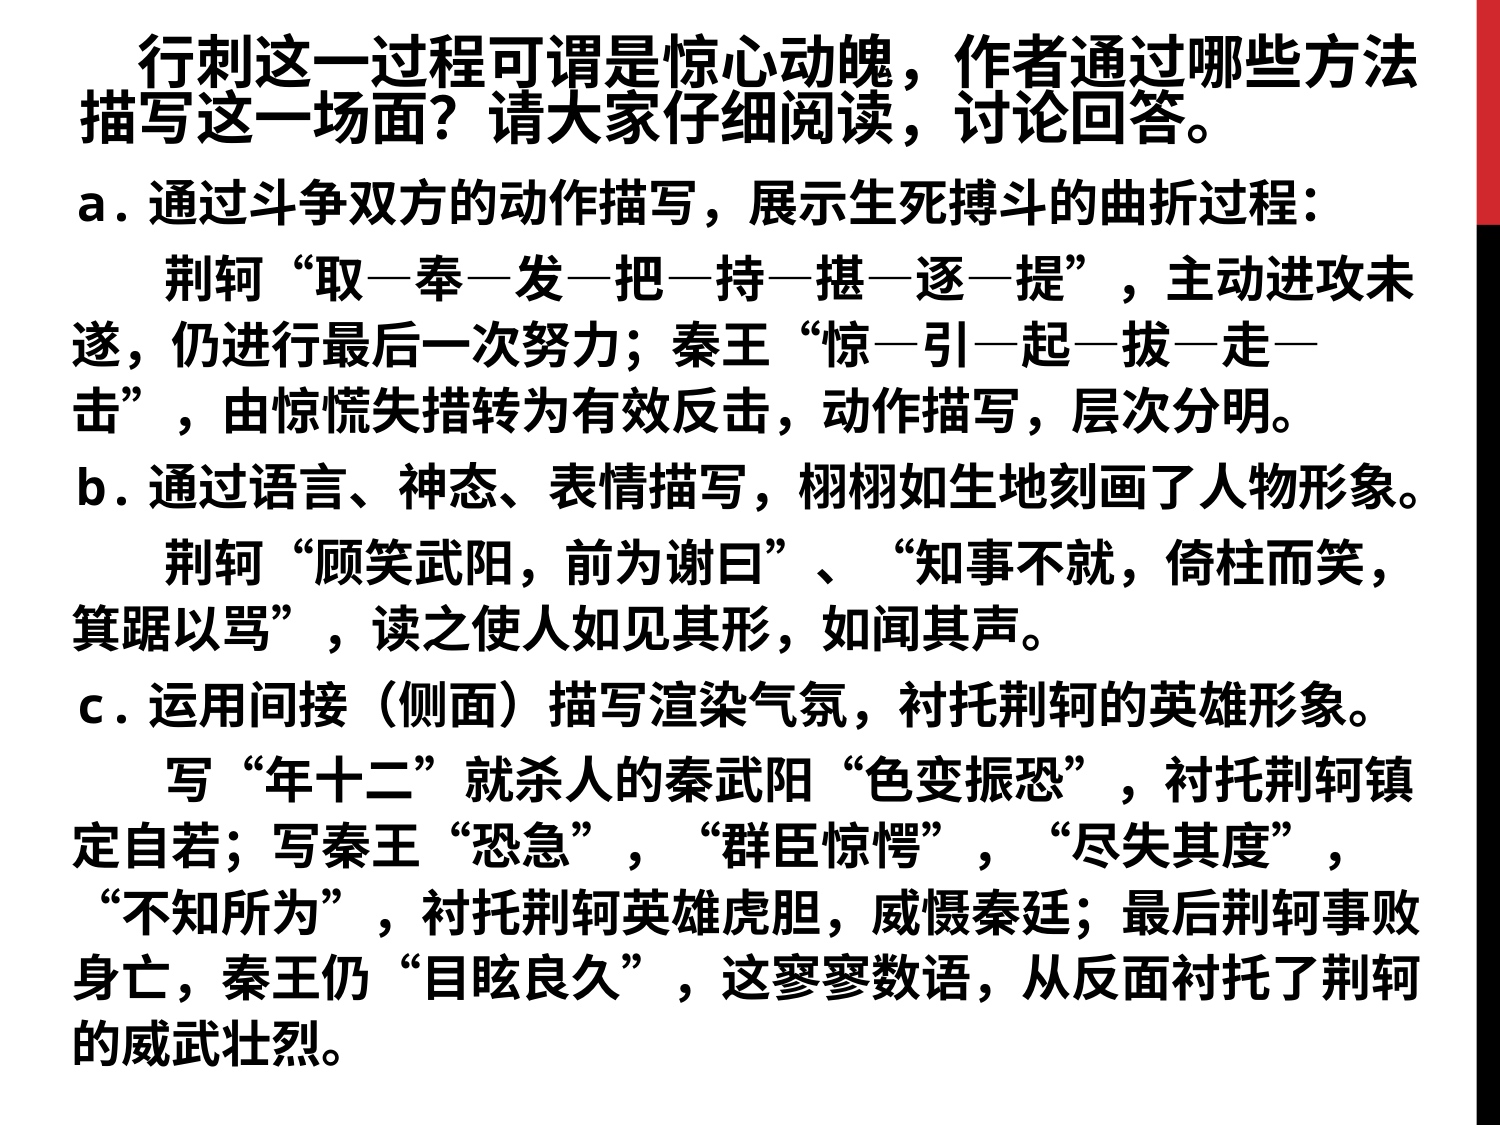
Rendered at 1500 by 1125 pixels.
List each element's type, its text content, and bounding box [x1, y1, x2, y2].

text_box 行刺这一过程可谓是惊心动魄，作者通过哪些方法描写这一场面？请大家仔细阅读，讨论回答。 [64, 30, 1439, 158]
text_box a.通过斗争双方的动作描写，展示生死搏斗的曲折过程： 荆轲“取—奉—发—把—持—揕—逐—提”，主动进攻未遂，仍进行最后一次努力；秦王“惊—引—起—拔—走—击”，由惊慌失措转为有效反击，动作描写，层次分明。 b.通过语言、神态、表情描写，栩栩如生地刻画了人物形象。 荆轲“顾笑武阳，前为谢曰”、“知事不就，倚柱而笑，箕踞以骂”，读之使人如见其形，如闻其声。 c.运用间接（侧面）描写渲染气氛，衬托荆轲的英雄形象。 写“年十二”就杀人的秦武阳“色变振恐”，衬托荆轲镇定自若；写秦王“恐急”，“群臣惊愕”，“尽失其度”，“不知所为”，衬托荆轲英雄虎胆，威慑秦廷；最后荆轲事败身亡，秦王仍“目眩良久”，这寥寥数语，从反面衬托了荆轲的威武壮烈。 [0, 158, 1471, 1044]
